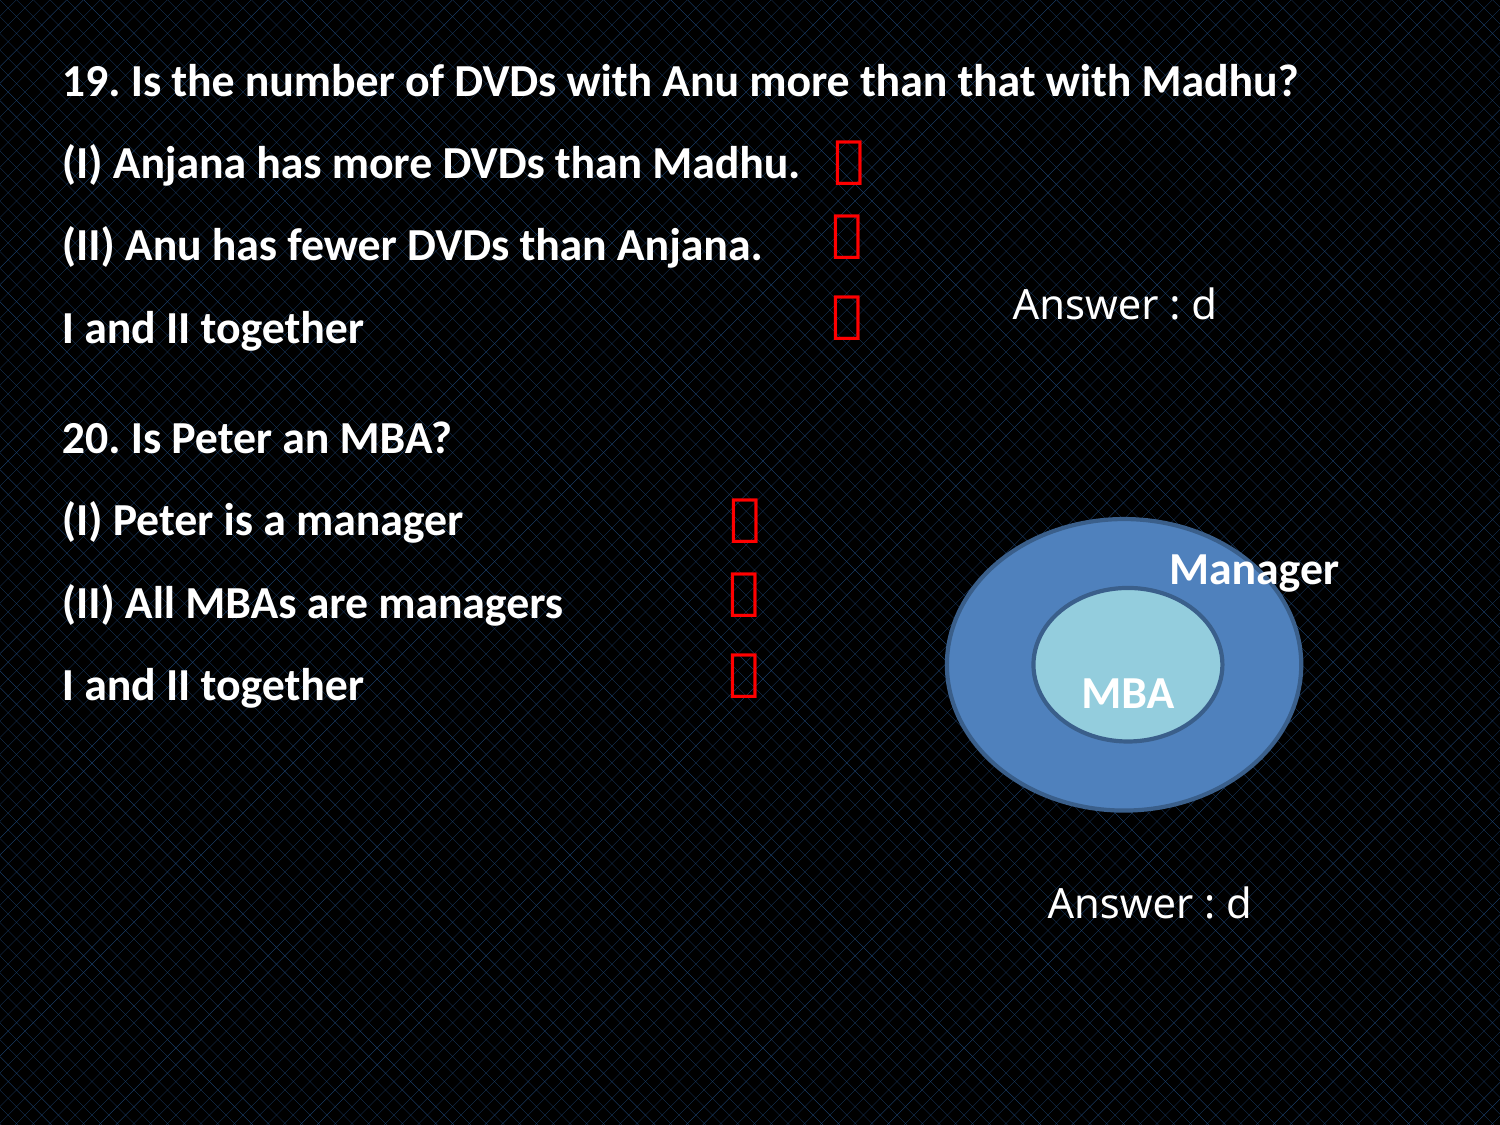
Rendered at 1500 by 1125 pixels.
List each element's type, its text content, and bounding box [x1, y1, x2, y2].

text_box [1031, 585, 1225, 726]
text_box Manager [1154, 503, 1355, 602]
text_box MBA [1066, 628, 1190, 726]
text_box Answer : d [1032, 869, 1340, 935]
text_box [1067, 726, 1189, 744]
text_box  [815, 115, 894, 206]
text_box  [710, 547, 790, 628]
text_box  [813, 270, 893, 361]
text_box  [710, 628, 790, 718]
text_box  [712, 473, 791, 564]
text_box 19. Is the number of DVDs with Anu more than that with Madhu? (I) Anjana has more DVDs than Madhu. (II) Anu has fewer DVDs than Anjana. I and II together 20. Is Peter an MBA? (I) Peter is a manager (II) All MBAs are managers I and II together [47, 42, 1453, 718]
text_box [944, 516, 1304, 813]
text_box Answer : d [998, 270, 1306, 336]
text_box  [813, 189, 893, 270]
